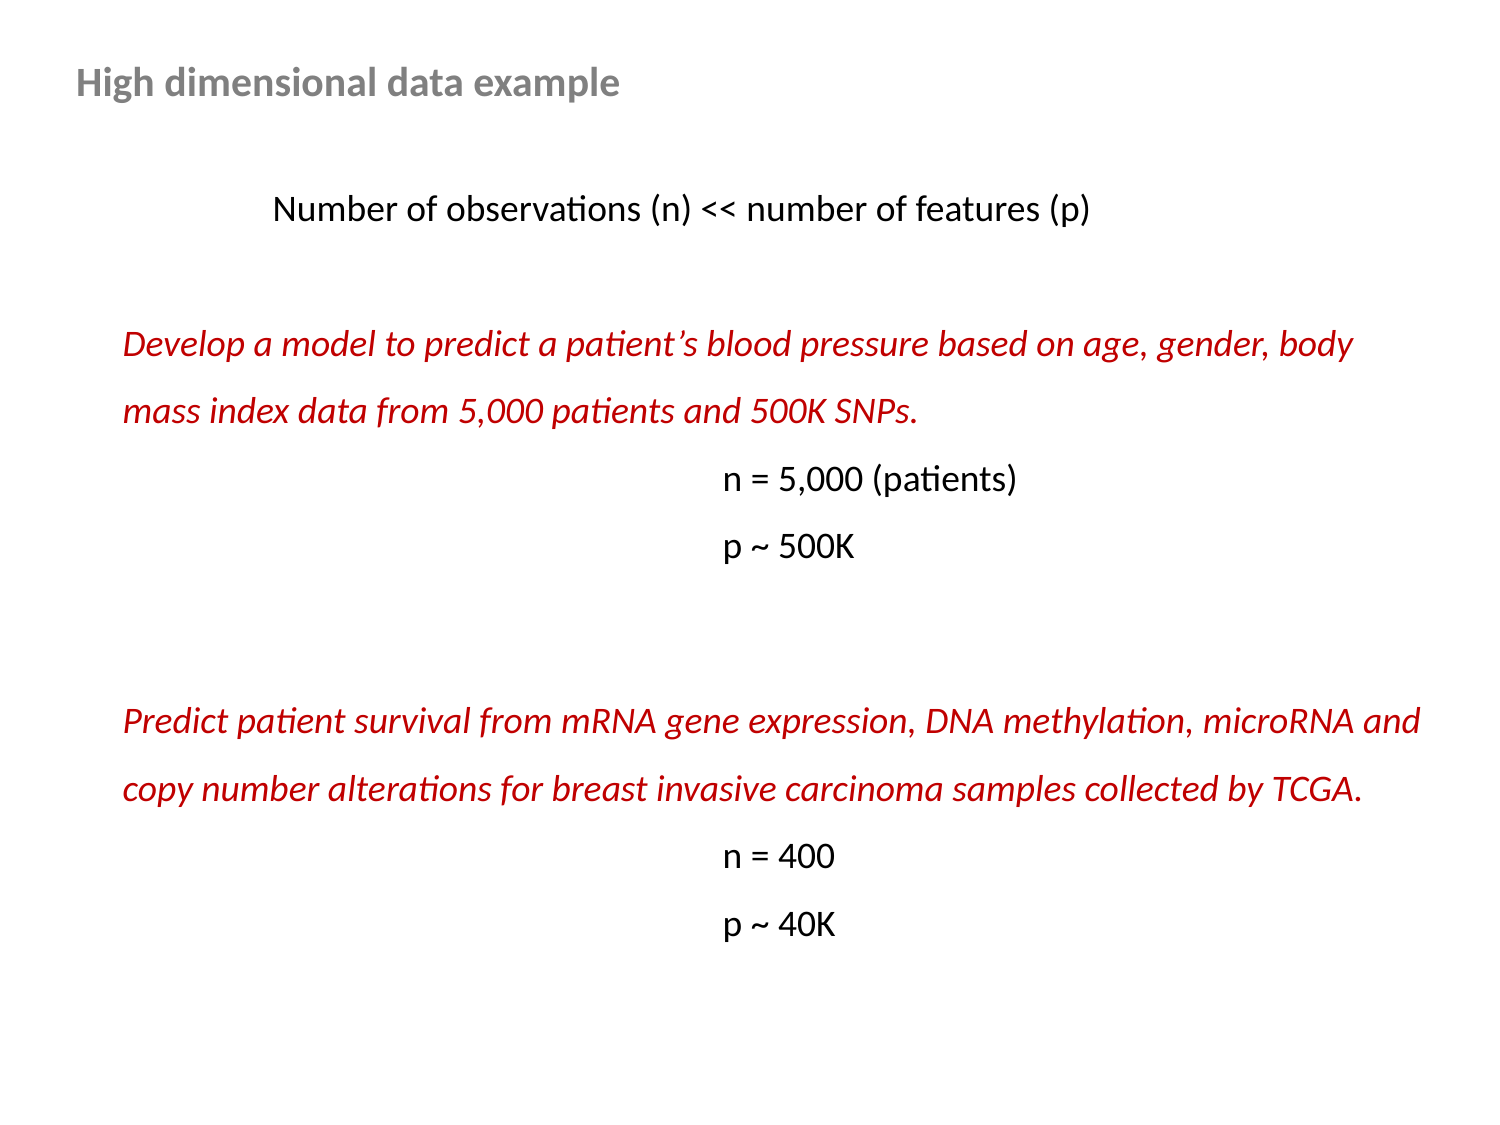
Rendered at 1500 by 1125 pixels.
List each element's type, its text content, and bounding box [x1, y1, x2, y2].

text_box Predict patient survival from mRNA gene expression, DNA methylation, microRNA and copy number alterations for breast invasive carcinoma samples collected by TCGA. n = 400 p ~ 40K [107, 666, 1454, 1019]
text_box High dimensional data example [61, 47, 1283, 113]
text_box Number of observations (n) << number of features (p) Develop a model to predict a patient’s blood pressure based on age, gender, body mass index data from 5,000 patients and 500K SNPs. n = 5,000 (patients) p ~ 500K [107, 153, 1454, 574]
